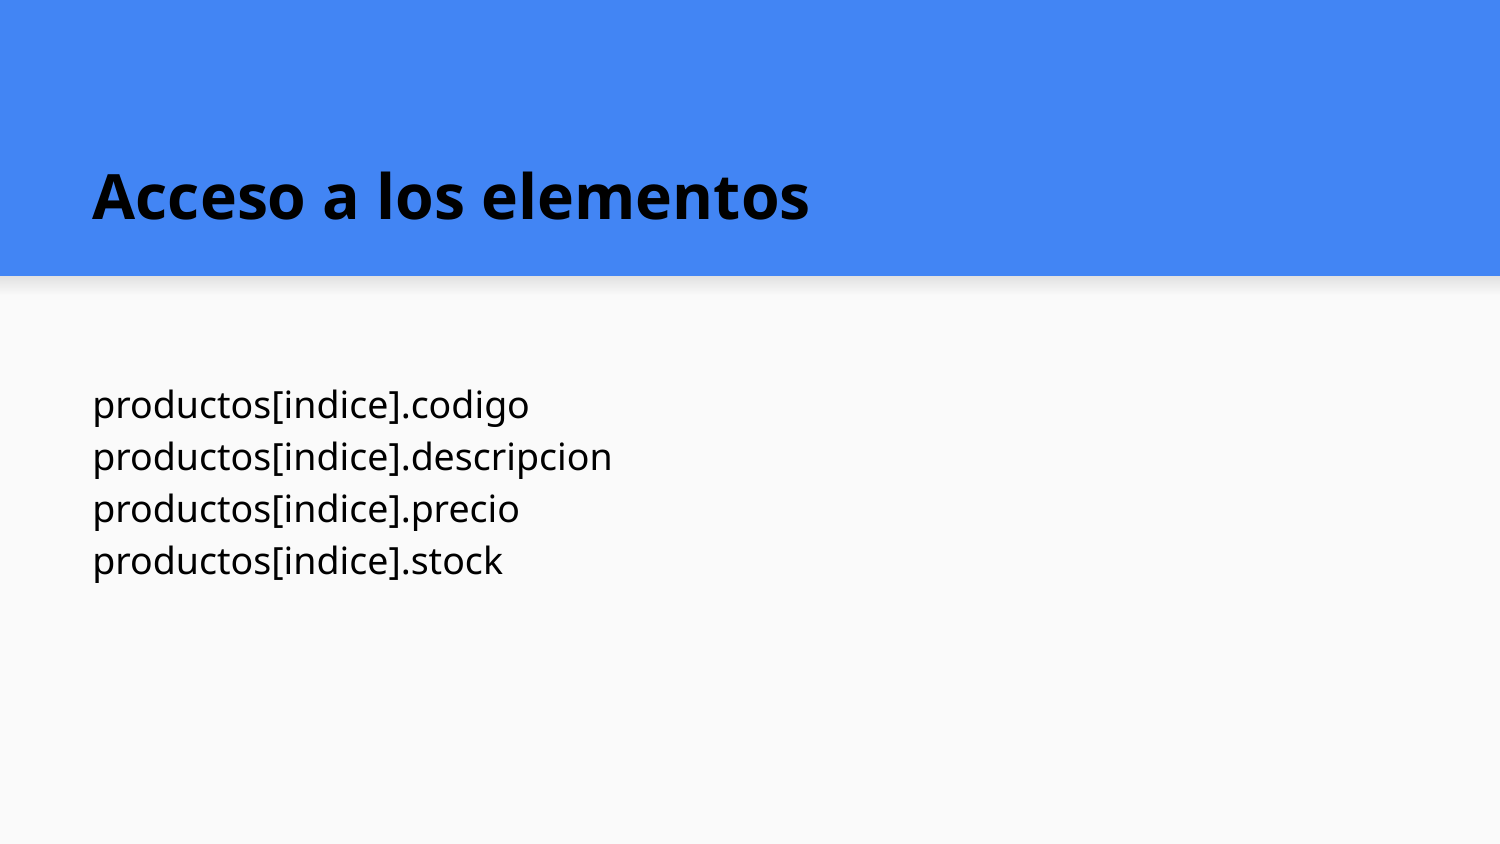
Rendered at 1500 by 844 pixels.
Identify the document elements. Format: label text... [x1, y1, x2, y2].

title Acceso a los elementos [77, 121, 1427, 248]
list productos[indice].codigo productos[indice].descripcion productos[indice].precio productos[indice].stock [77, 314, 1427, 760]
